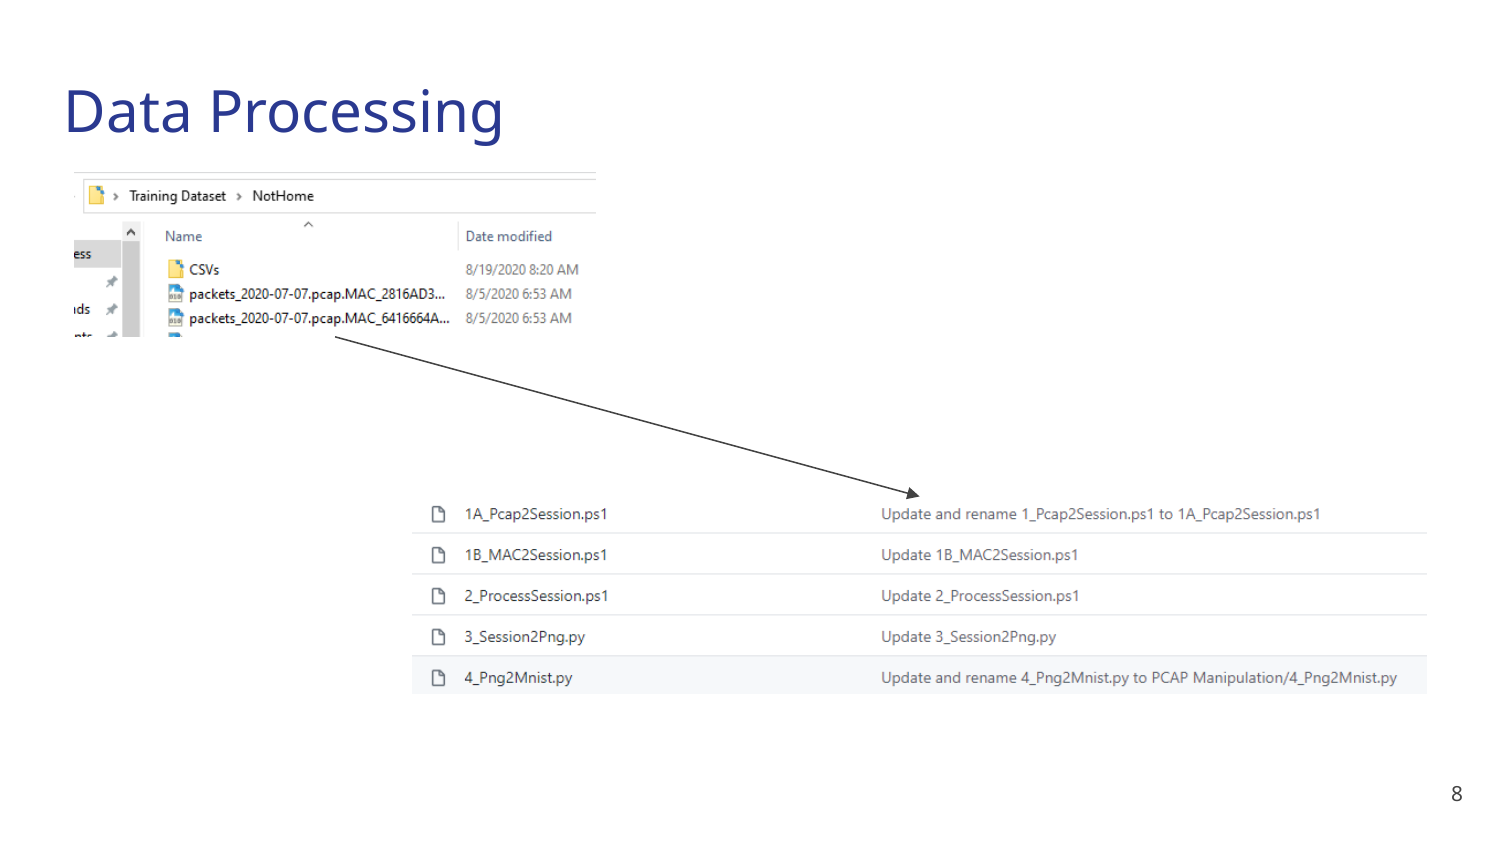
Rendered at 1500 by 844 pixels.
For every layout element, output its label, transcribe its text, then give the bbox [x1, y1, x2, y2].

picture [412, 496, 1428, 695]
list Data Processing [48, 49, 1427, 792]
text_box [334, 336, 920, 497]
slide_number ‹#› [1387, 762, 1478, 828]
picture [74, 171, 597, 338]
